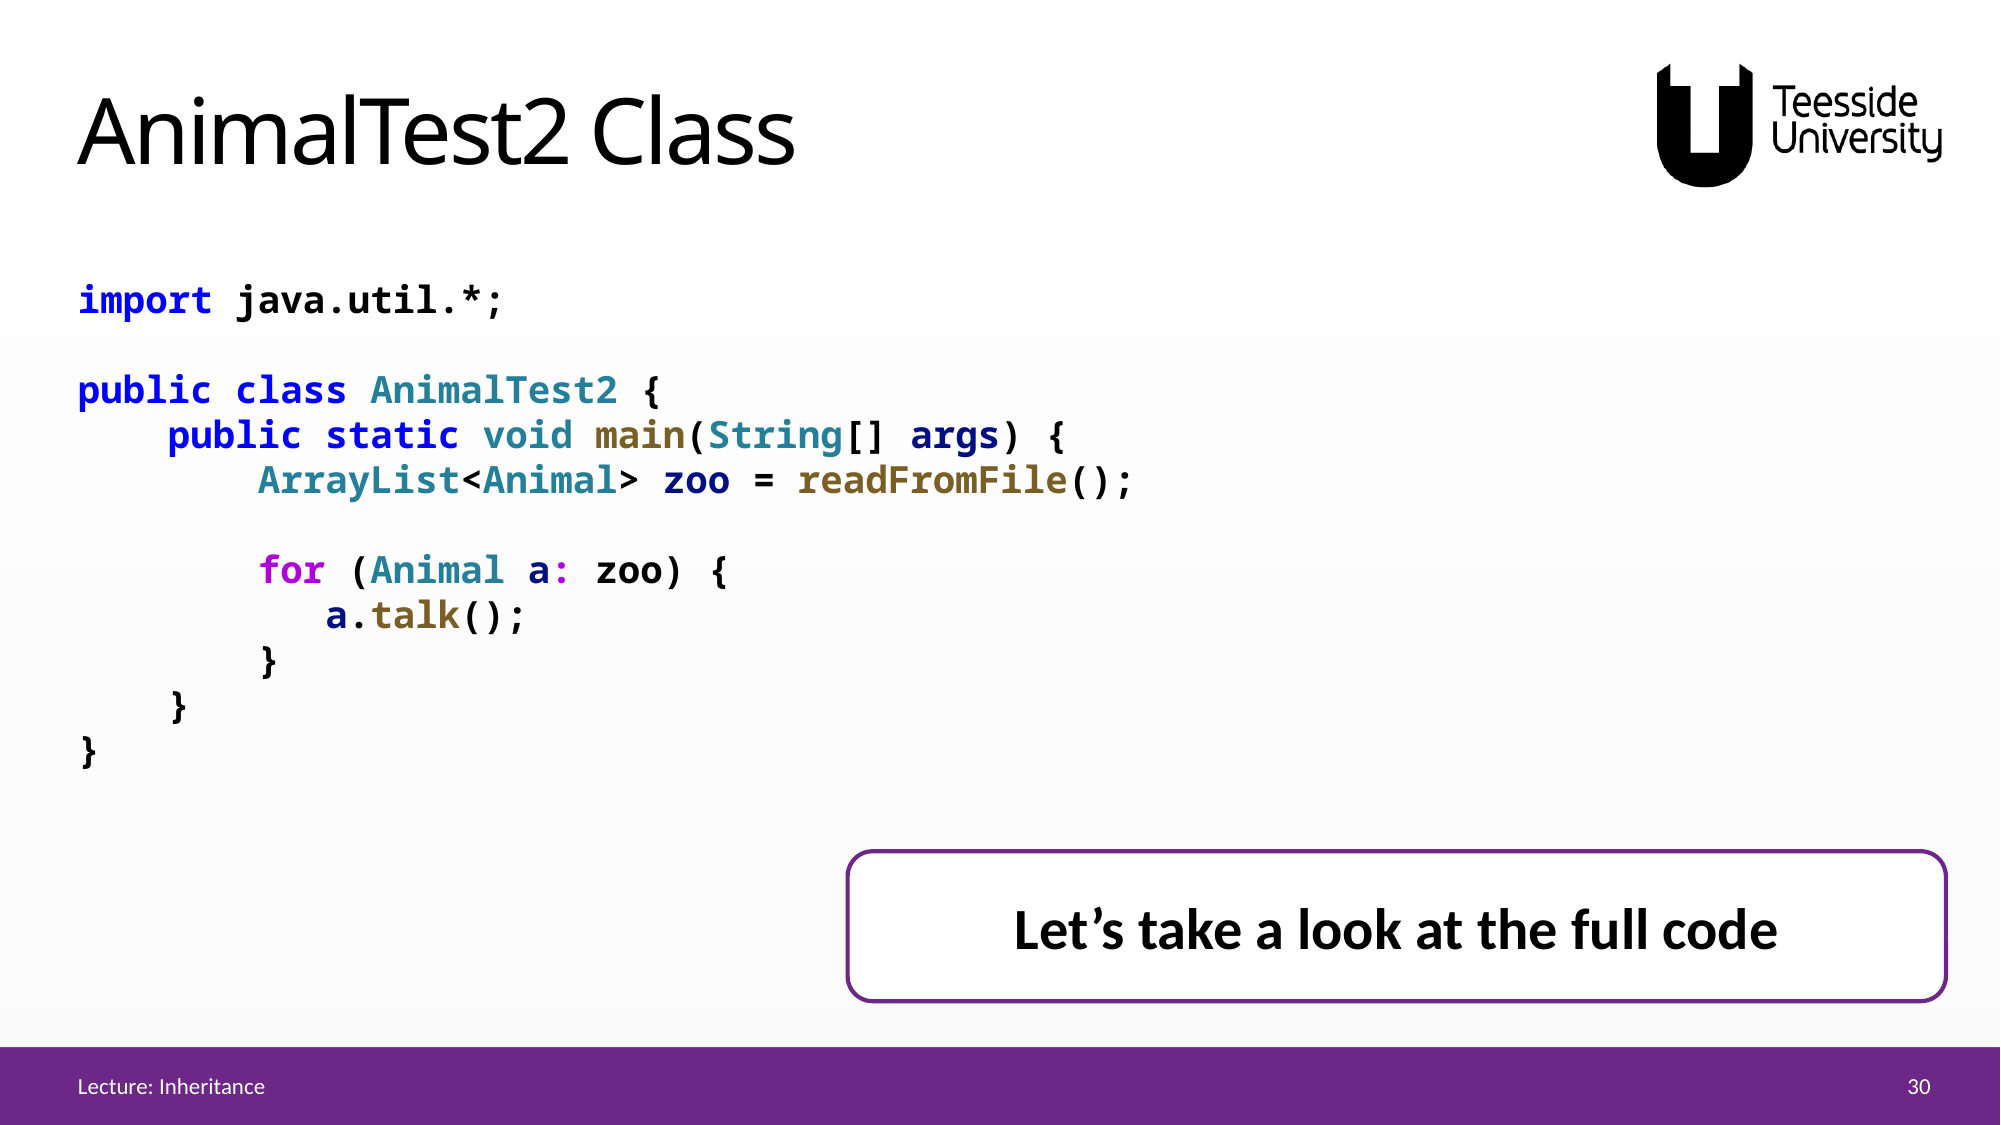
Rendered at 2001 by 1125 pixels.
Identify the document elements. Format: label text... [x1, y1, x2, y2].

text_box import java.util.*; public class AnimalTest2 { public static void main(String[] args) { ArrayList<Animal> zoo = readFromFile(); for (Animal a: zoo) { a.talk(); } } } [62, 268, 1452, 779]
slide_number 30 [1833, 1068, 1946, 1103]
footer Lecture: Inheritance [62, 1068, 1811, 1103]
picture [1652, 59, 1946, 191]
text_box Let’s take a look at the full code [845, 849, 1949, 1004]
title AnimalTest2 Class [62, 59, 1623, 191]
